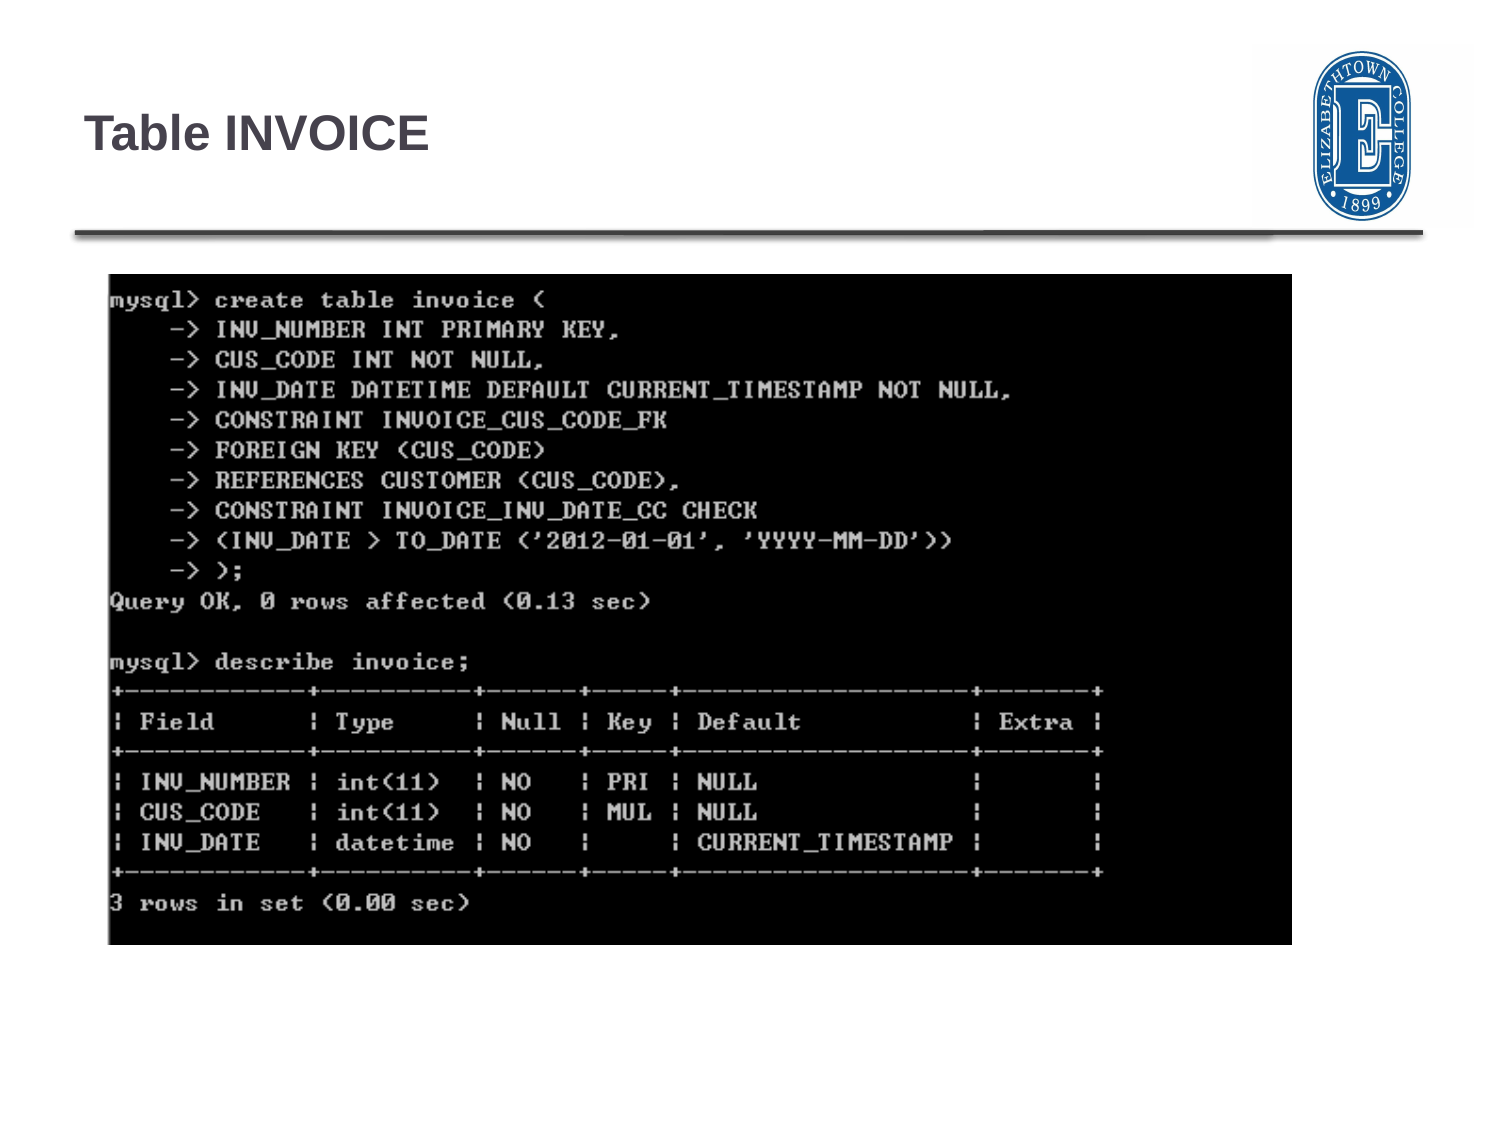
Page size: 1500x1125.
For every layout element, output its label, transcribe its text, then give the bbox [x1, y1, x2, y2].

picture [1252, 44, 1474, 228]
title Table INVOICE [68, 48, 1364, 213]
picture [107, 273, 1292, 945]
